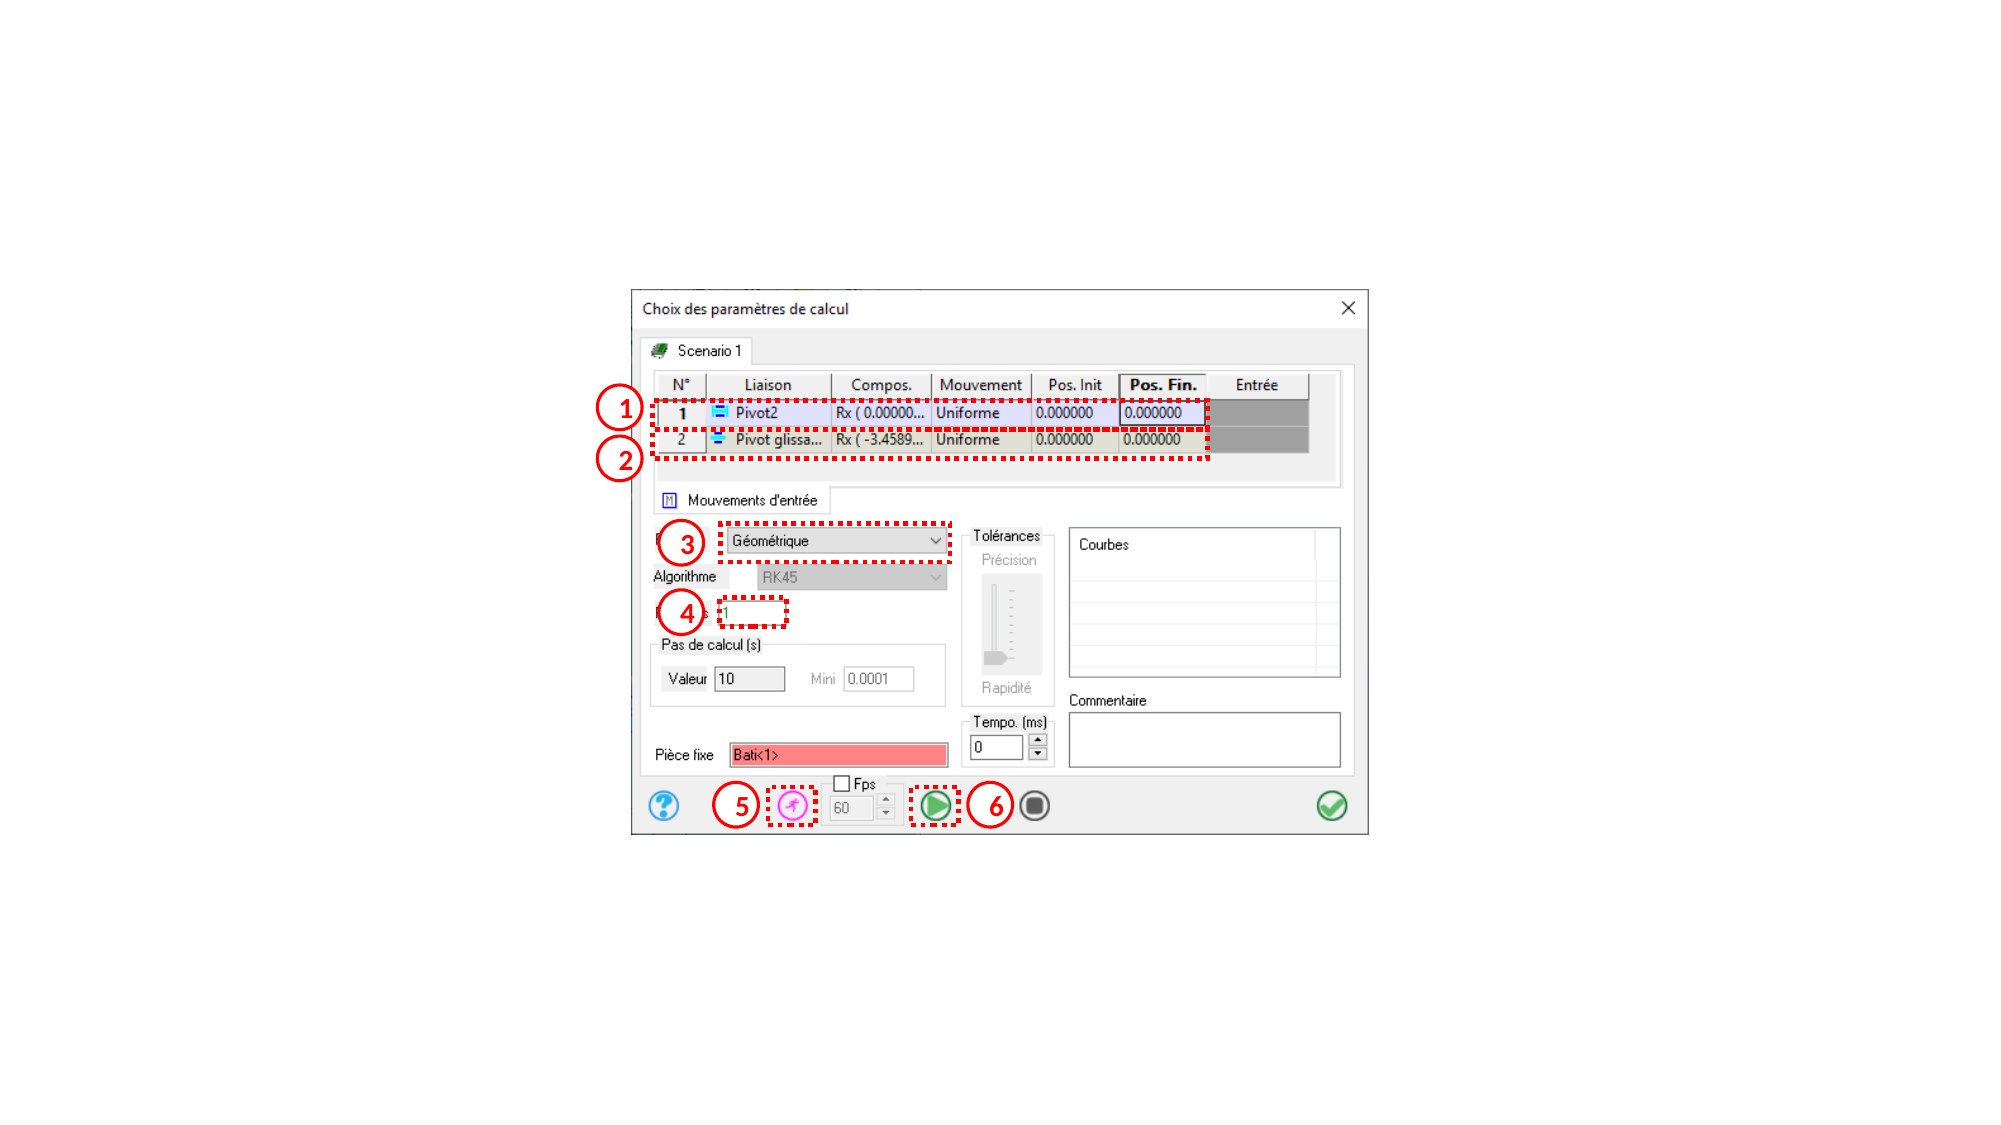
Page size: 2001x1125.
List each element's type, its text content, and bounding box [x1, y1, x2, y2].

text_box 2 [596, 435, 631, 482]
text_box 1 [596, 383, 631, 431]
picture [631, 289, 1369, 836]
